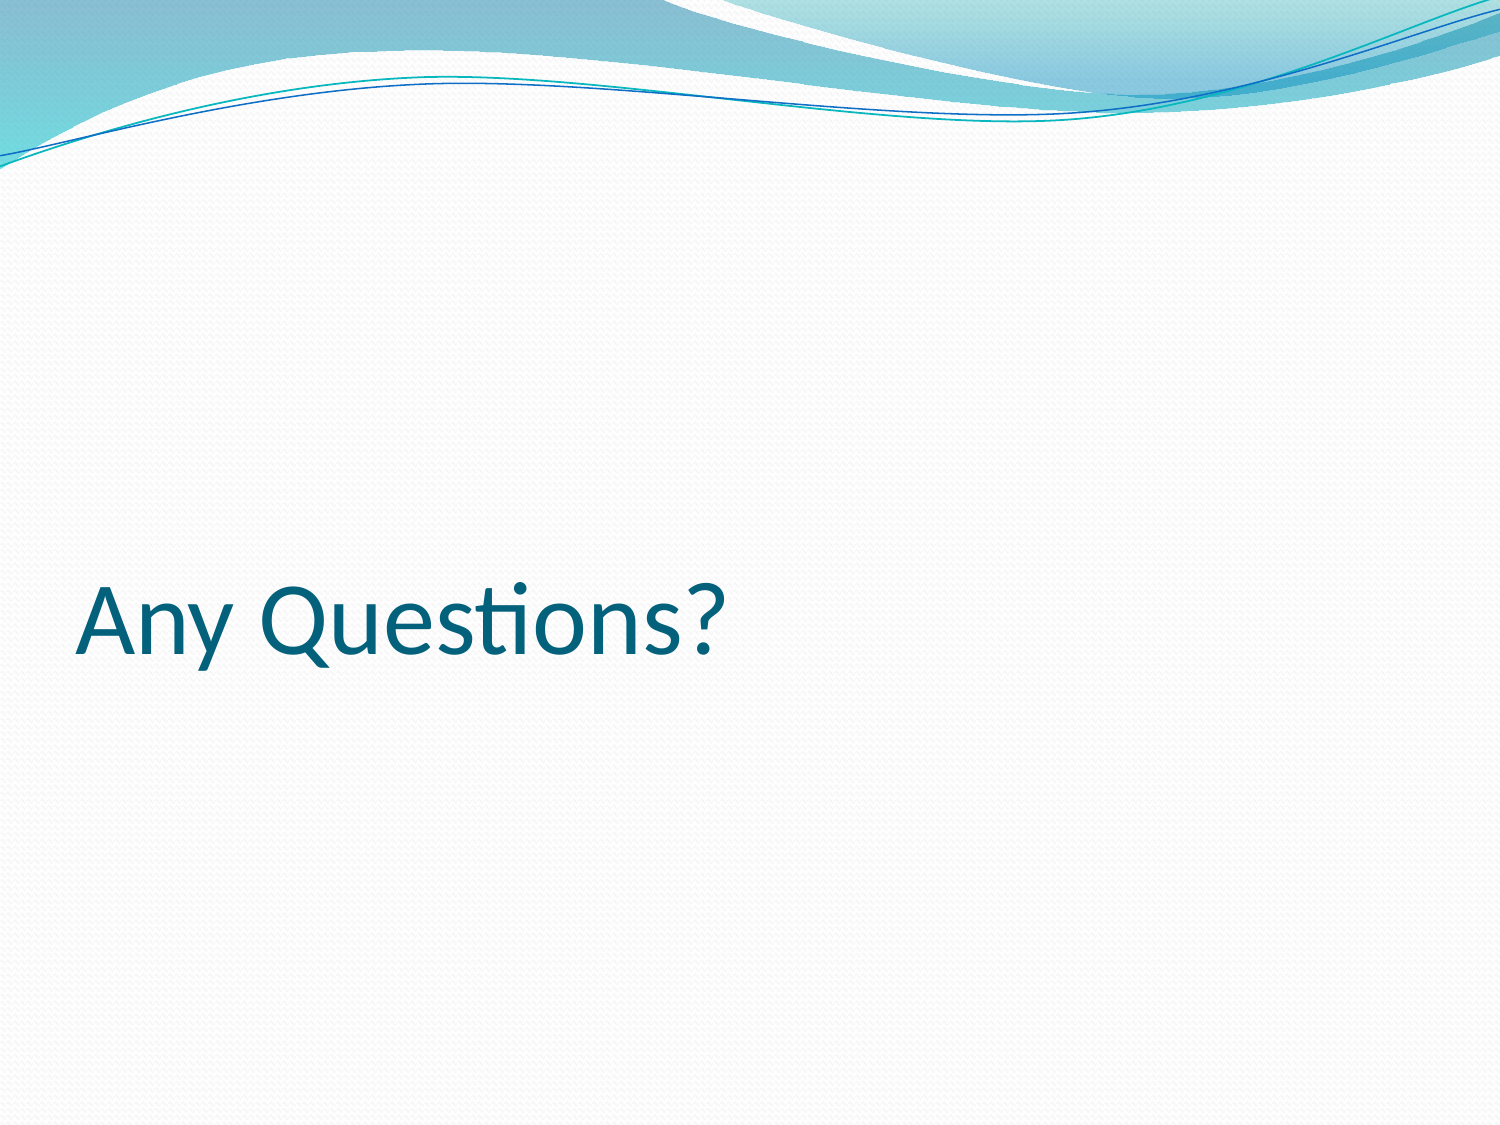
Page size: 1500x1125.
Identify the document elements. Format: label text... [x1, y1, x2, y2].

title Any Questions? [75, 487, 1425, 675]
